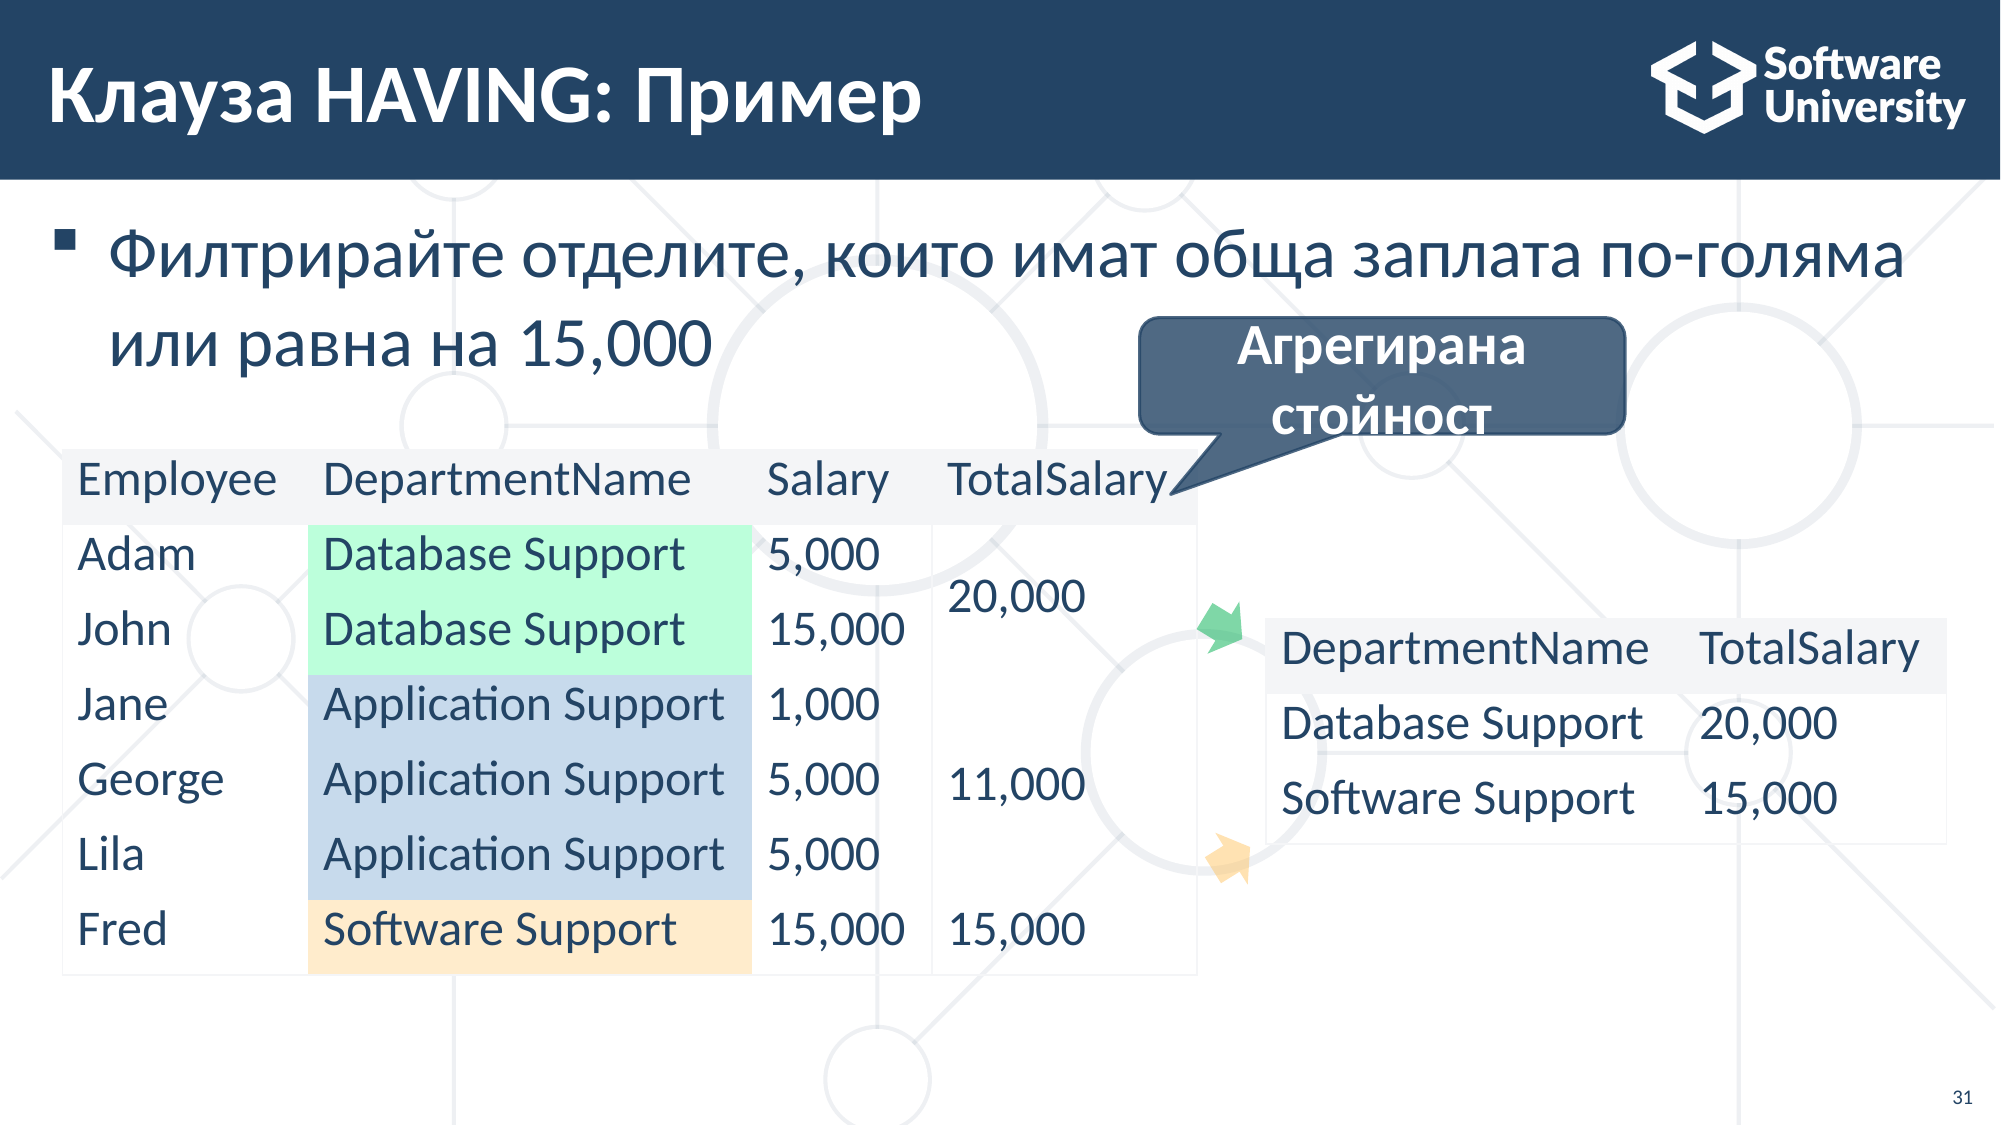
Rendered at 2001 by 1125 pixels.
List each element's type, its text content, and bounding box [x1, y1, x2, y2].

text_box Агрегирана стойност [1137, 315, 1628, 497]
table_header DepartmentName [308, 451, 752, 525]
table_cell Database Support [308, 600, 752, 675]
title Клауза HAVING: Пример [31, 16, 1625, 162]
table_cell 15,000 [752, 600, 931, 675]
table_cell 20,000 [1684, 694, 1946, 769]
table_cell 1,000 [752, 675, 931, 750]
table_cell 11,000 [933, 675, 1196, 900]
table_cell Software Support [1267, 769, 1684, 843]
table_cell 15,000 [752, 900, 931, 974]
table_cell Lila [63, 825, 308, 900]
table_cell George [63, 750, 308, 825]
table_cell 15,000 [1684, 769, 1946, 843]
table_cell 15,000 [933, 900, 1196, 974]
table_cell John [63, 600, 308, 675]
table_cell Application Support [308, 825, 752, 900]
table_cell Jane [63, 675, 308, 750]
table_header TotalSalary [933, 451, 1196, 525]
table_cell Database Support [1267, 694, 1684, 769]
table_header Employee [63, 451, 308, 525]
table_cell 5,000 [752, 750, 931, 825]
table_cell Fred [63, 900, 308, 974]
table_cell 20,000 [933, 525, 1196, 675]
picture [1651, 41, 1966, 134]
table_header Salary [752, 451, 931, 525]
slide_number 31 [1927, 1067, 1989, 1117]
table_header TotalSalary [1684, 620, 1946, 694]
text_box [1194, 599, 1245, 656]
table_cell Application Support [308, 675, 752, 750]
table_cell 5,000 [752, 825, 931, 900]
list Филтрирайте отделите, които имат обща заплата по-голяма или равна на 15,000 [31, 196, 1970, 1104]
table_cell Software Support [308, 900, 752, 974]
table_cell Adam [63, 525, 308, 600]
text_box [1202, 830, 1253, 887]
table_cell 5,000 [752, 525, 931, 600]
table_header DepartmentName [1267, 620, 1684, 694]
table_cell Application Support [308, 750, 752, 825]
table_cell Database Support [308, 525, 752, 600]
